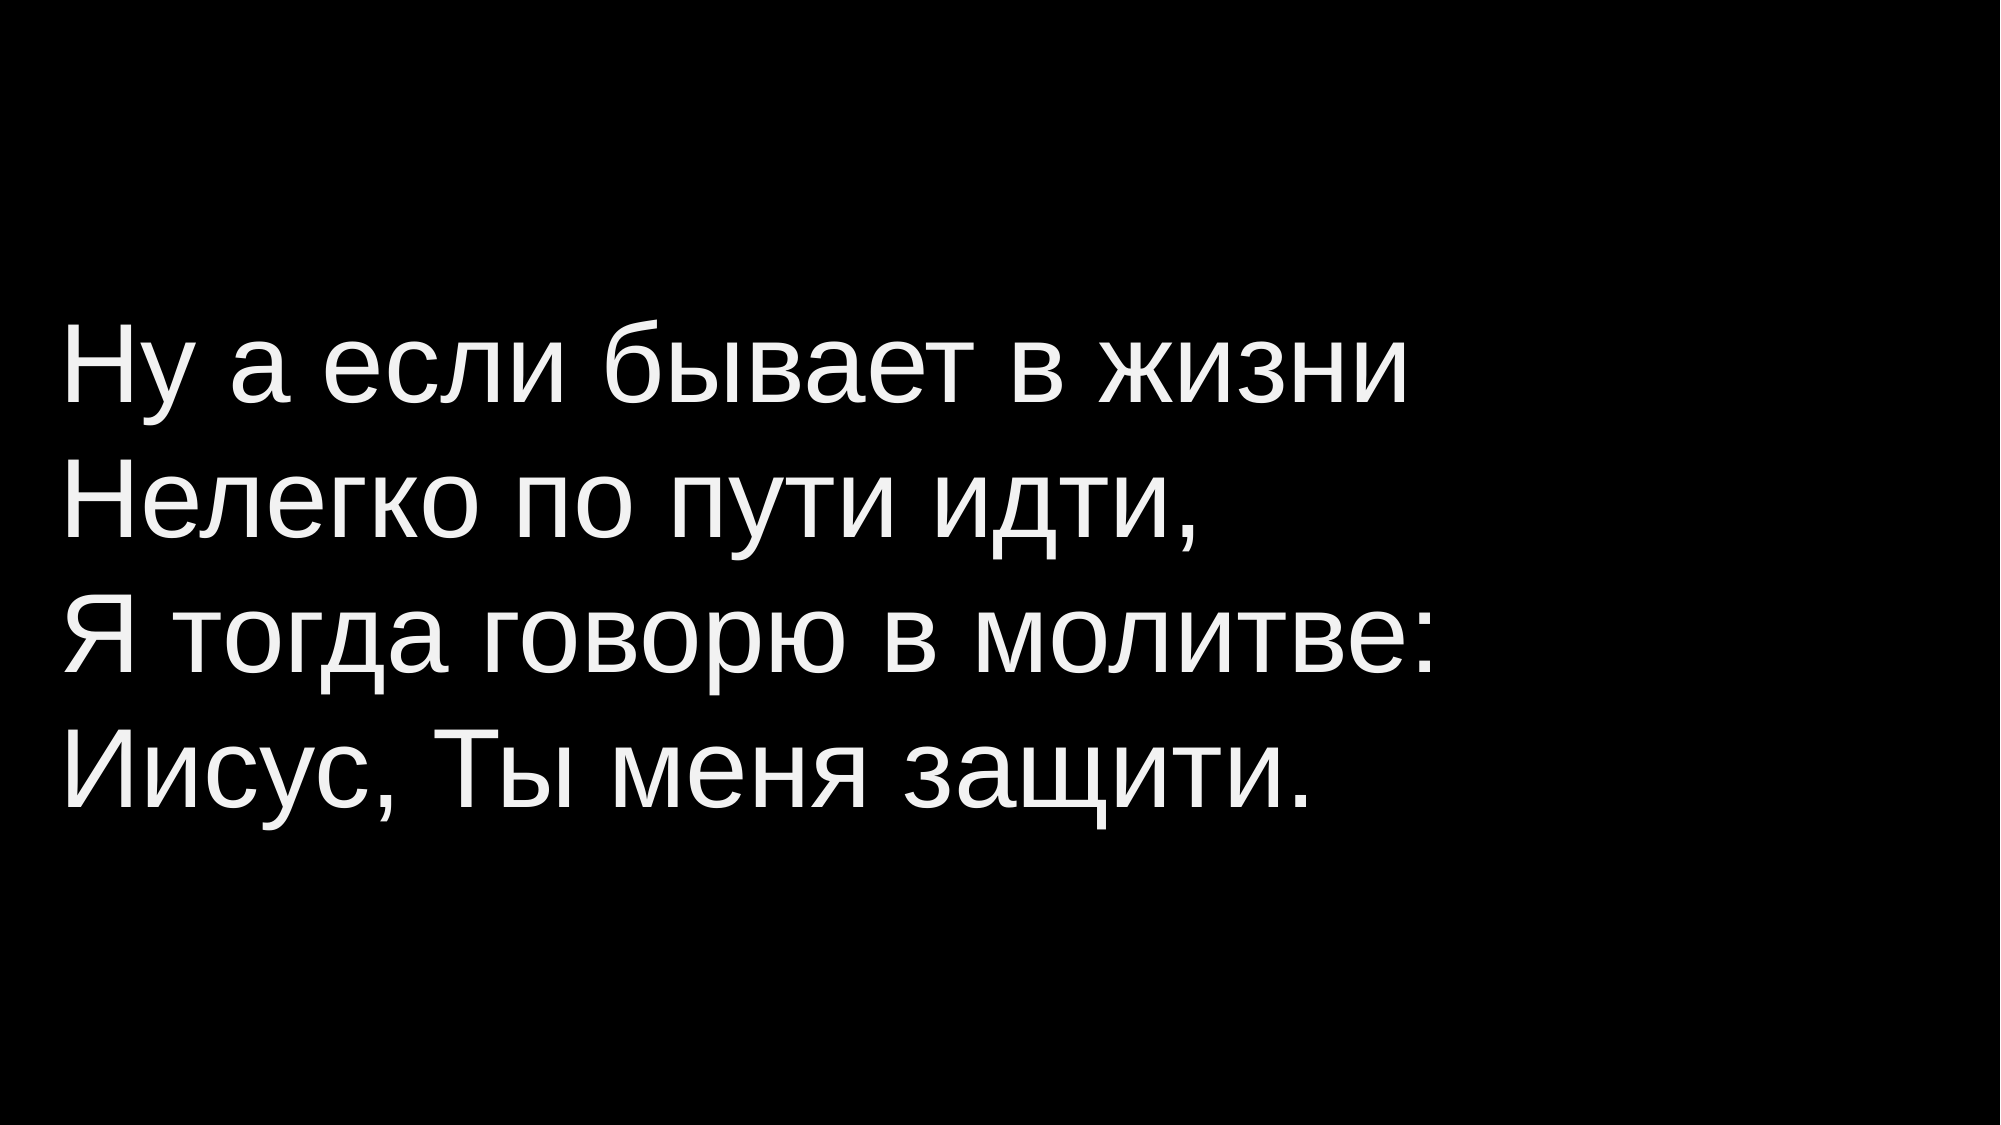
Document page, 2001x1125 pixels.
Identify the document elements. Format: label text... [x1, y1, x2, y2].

text_box Ну а если бывает в жизни Нелегко по пути идти, Я тогда говорю в молитве: Иисус, Ты меня защити. [44, 0, 1750, 1123]
